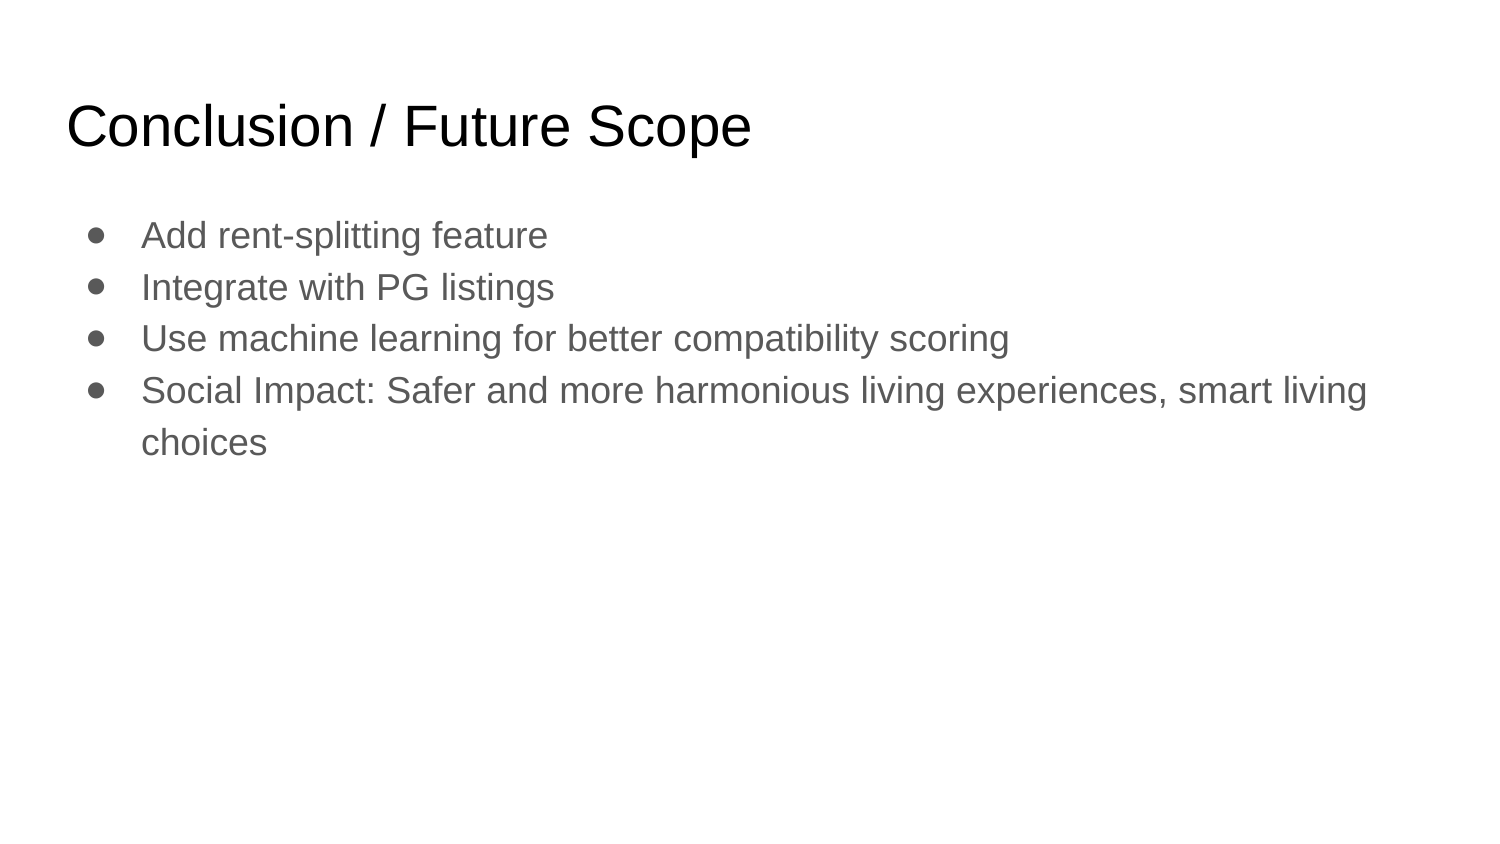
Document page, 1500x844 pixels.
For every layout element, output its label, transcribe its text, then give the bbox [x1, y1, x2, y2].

list Add rent-splitting feature Integrate with PG listings Use machine learning for better compatibility scoring Social Impact: Safer and more harmonious living experiences, smart living choices [51, 189, 1449, 750]
title Conclusion / Future Scope [51, 72, 1449, 167]
